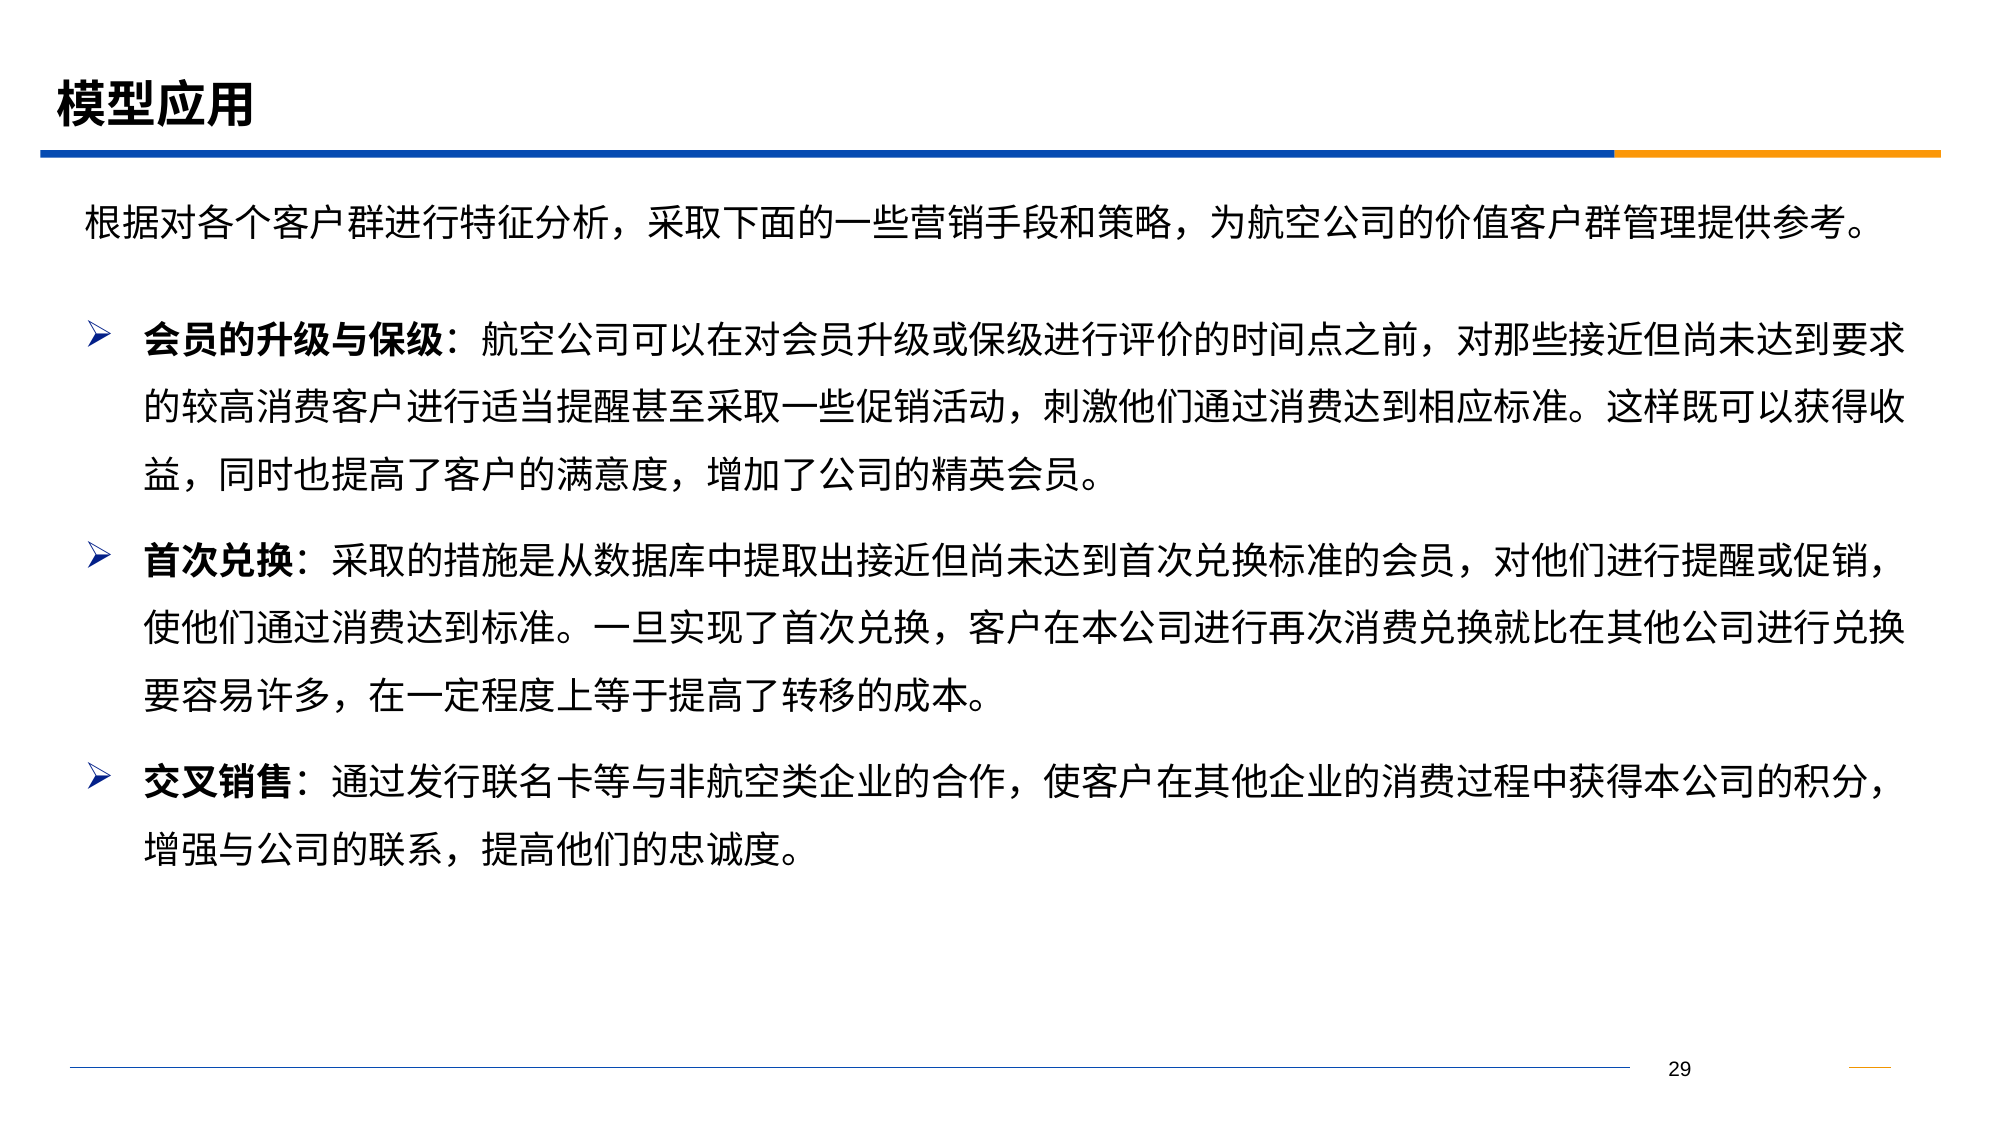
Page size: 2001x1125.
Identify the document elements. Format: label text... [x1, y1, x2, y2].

list 会员的升级与保级：航空公司可以在对会员升级或保级进行评价的时间点之前，对那些接近但尚未达到要求的较高消费客户进行适当提醒甚至采取一些促销活动，刺激他们通过消费达到相应标准。这样既可以获得收益，同时也提高了客户的满意度，增加了公司的精英会员。 首次兑换：采取的措施是从数据库中提取出接近但尚未达到首次兑换标准的会员，对他们进行提醒或促销，使他们通过消费达到标准。一旦实现了首次兑换，客户在本公司进行再次消费兑换就比在其他公司进行兑换要容易许多，在一定程度上等于提高了转移的成本。 交叉销售：通过发行联名卡等与非航空类企业的合作，使客户在其他企业的消费过程中获得本公司的积分，增强与公司的联系，提高他们的忠诚度。 [69, 285, 1931, 1003]
list 根据对各个客户群进行特征分析，采取下面的一些营销手段和策略，为航空公司的价值客户群管理提供参考。 [69, 186, 1919, 257]
title 模型应用 [41, 58, 1842, 146]
